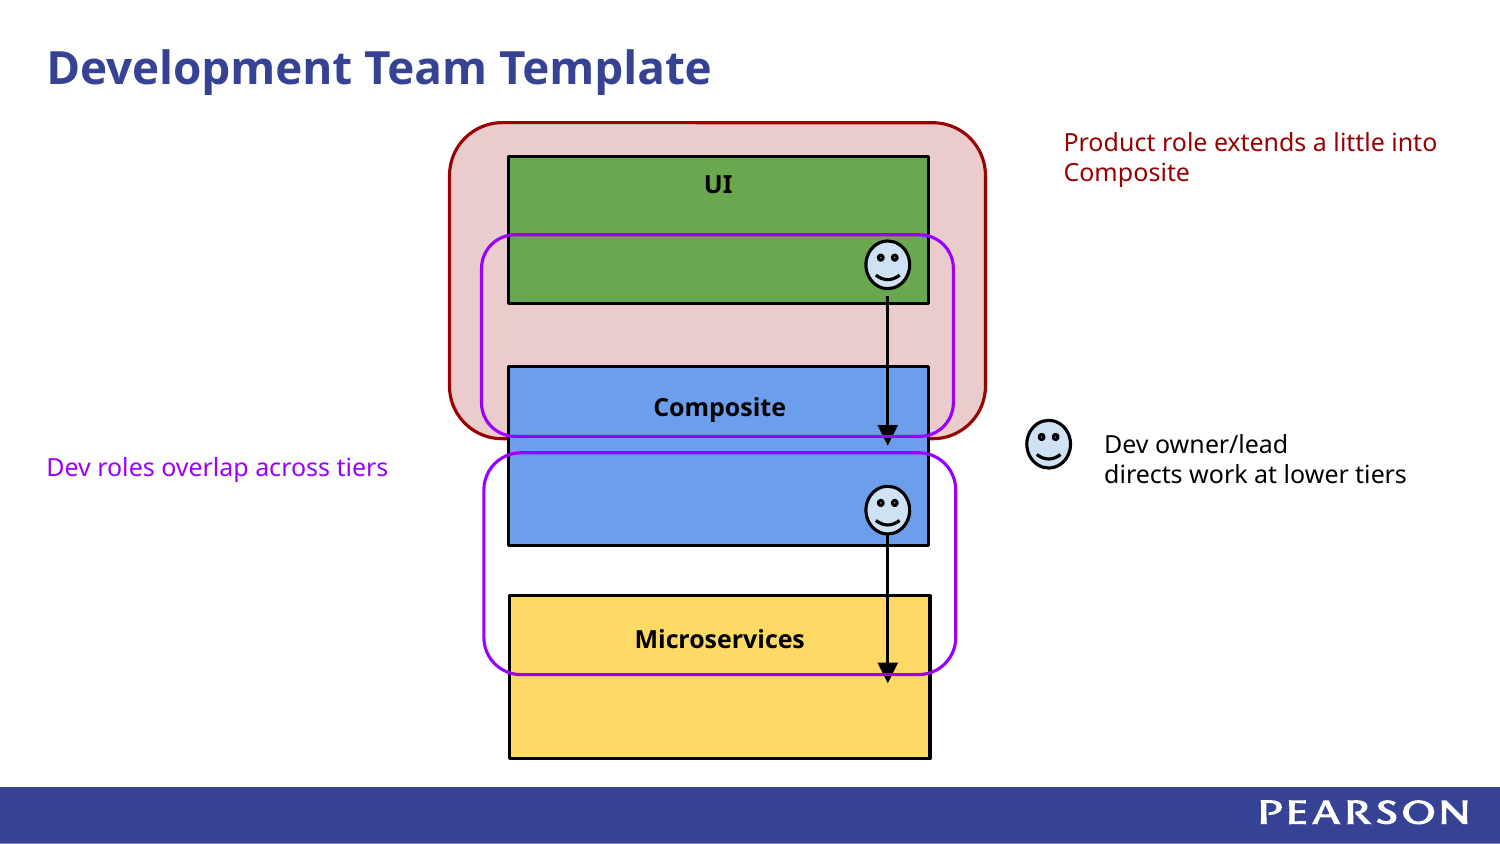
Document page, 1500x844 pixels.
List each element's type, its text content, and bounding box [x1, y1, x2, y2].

text_box [508, 436, 929, 454]
text_box Dev roles overlap across tiers [31, 436, 452, 548]
text_box [449, 135, 986, 439]
title Development Team Template [31, 24, 1382, 135]
text_box Product role extends a little into Composite [1048, 111, 1457, 259]
text_box Dev owner/lead directs work at lower tiers [1089, 413, 1466, 534]
text_box [508, 156, 929, 235]
text_box [1026, 420, 1071, 469]
text_box UI [530, 153, 907, 216]
text_box [509, 673, 930, 759]
text_box [481, 234, 954, 437]
text_box [483, 452, 956, 675]
